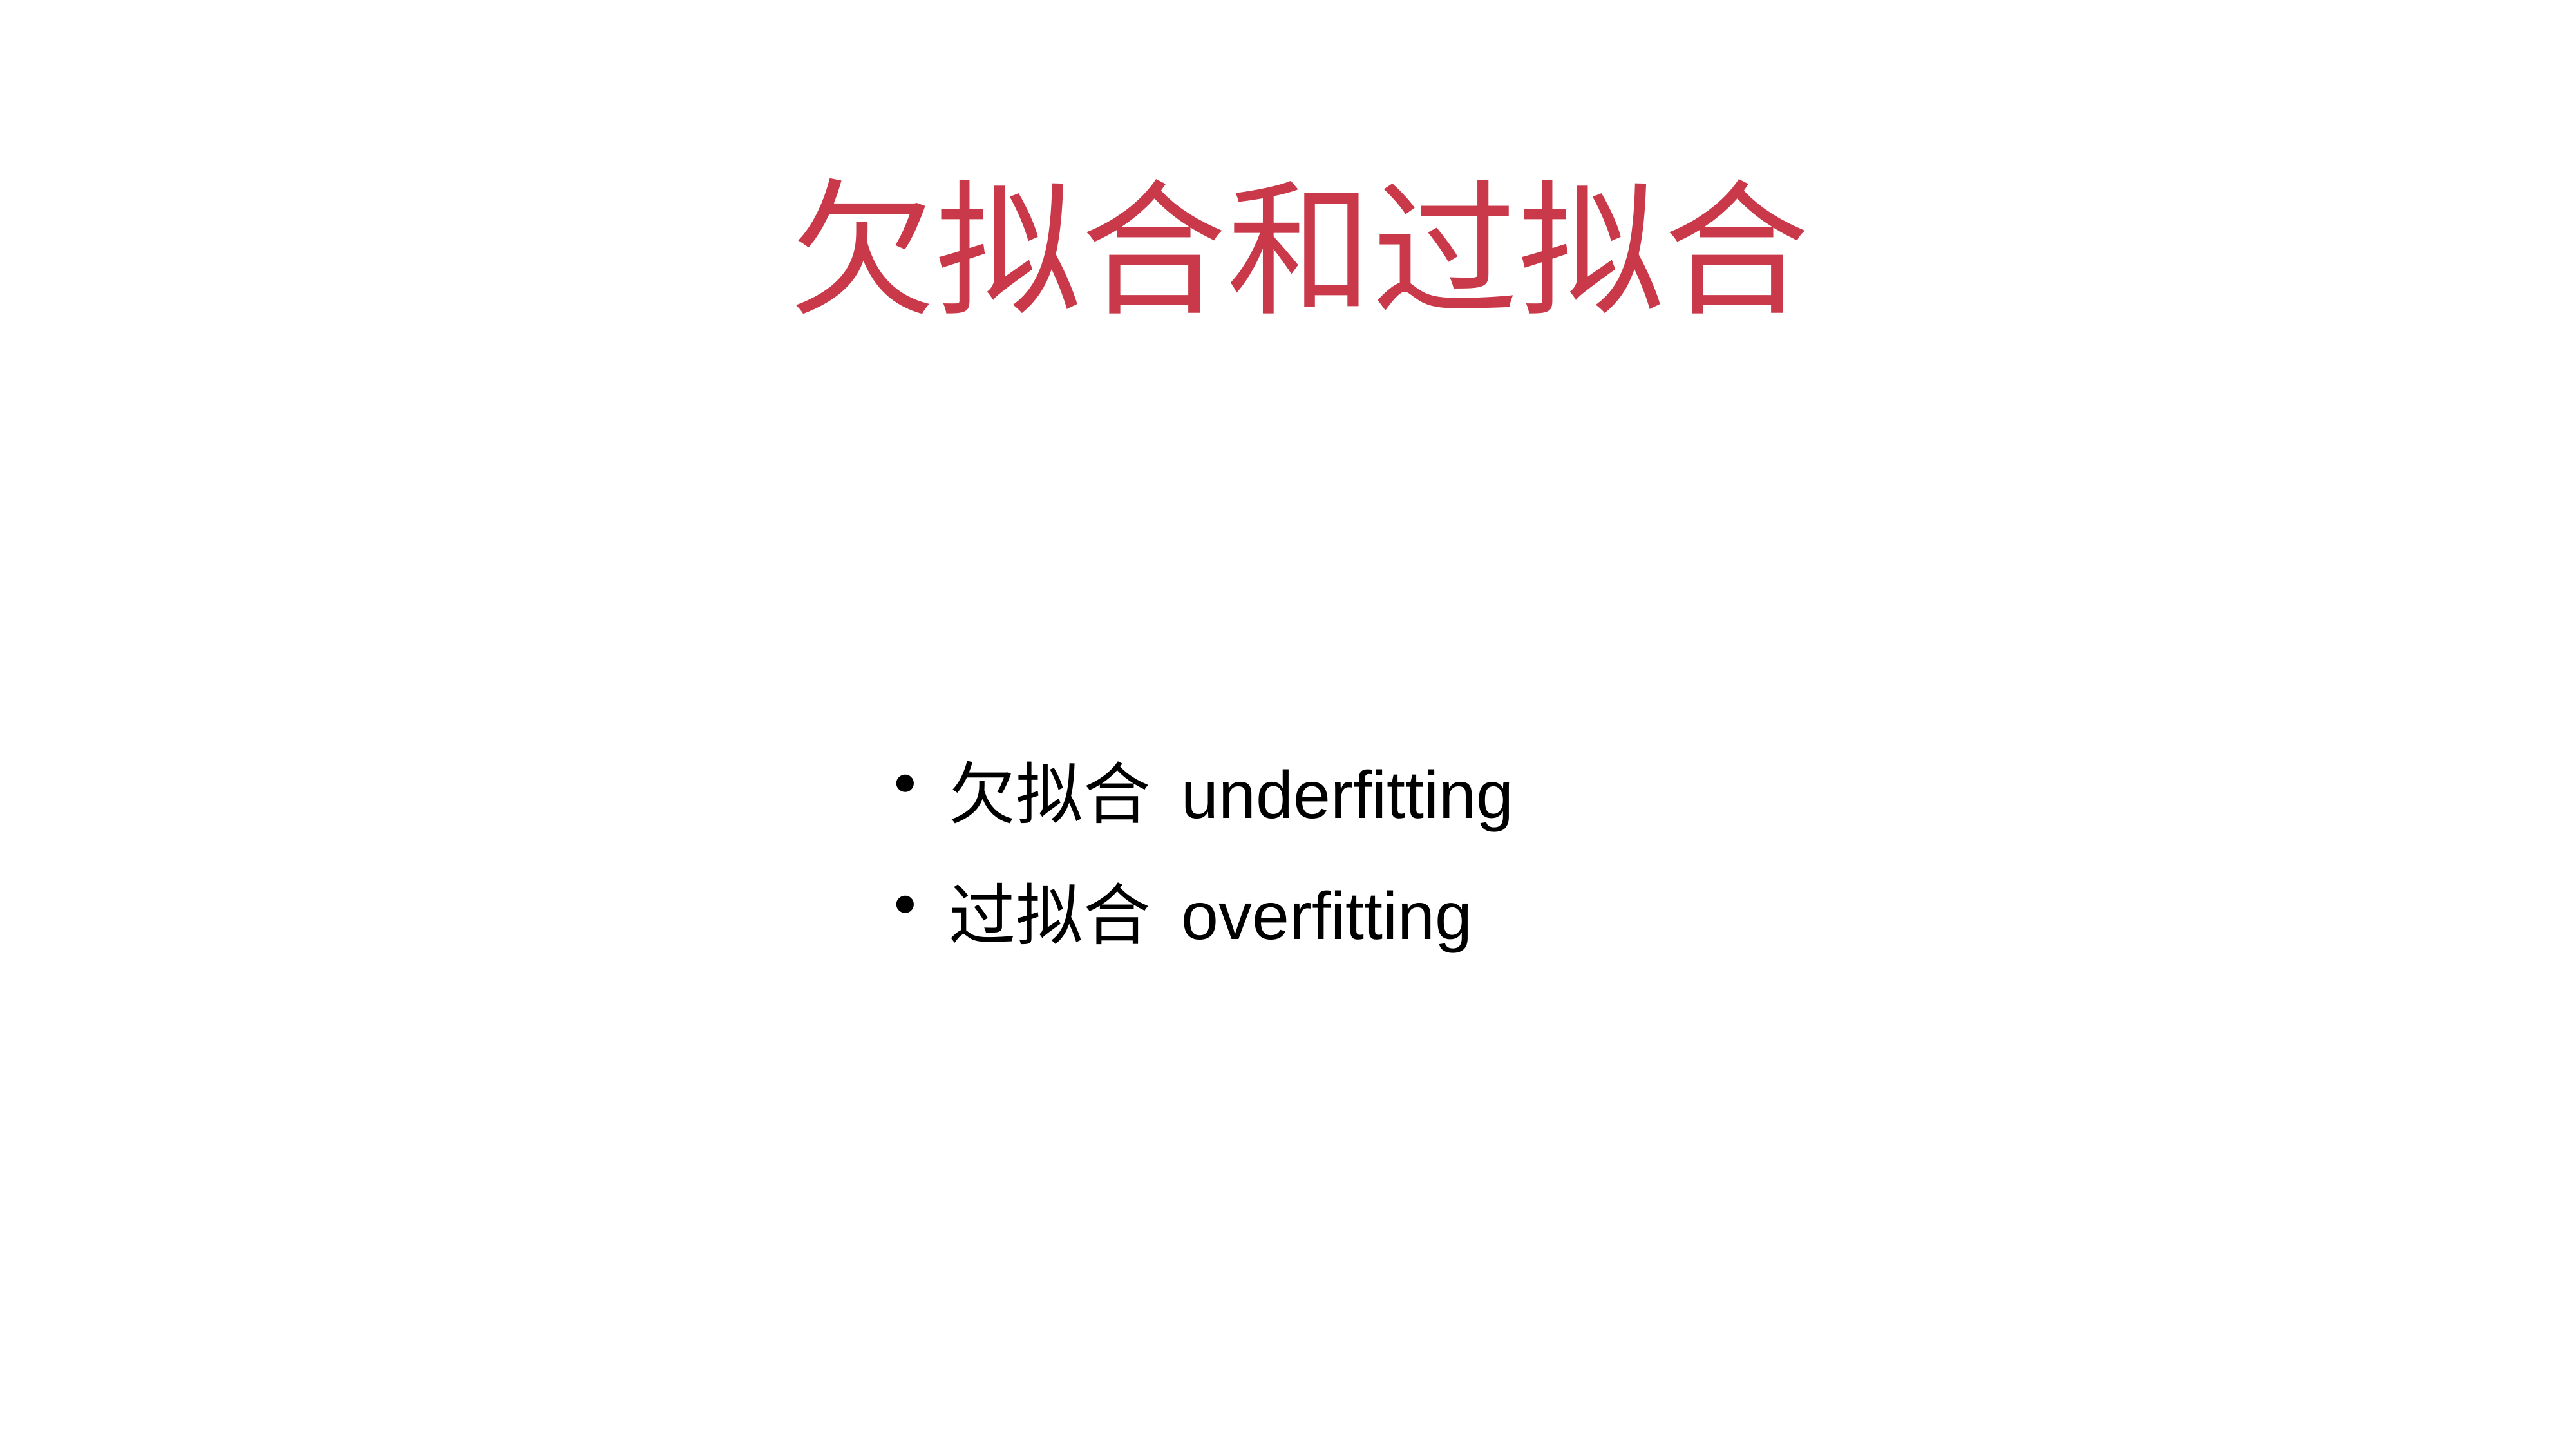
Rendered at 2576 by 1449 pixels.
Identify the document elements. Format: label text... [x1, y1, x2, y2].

title 欠拟合和过拟合 [187, 122, 2389, 337]
text_box 欠拟合 underfitting 过拟合 overfitting [864, 705, 1712, 958]
